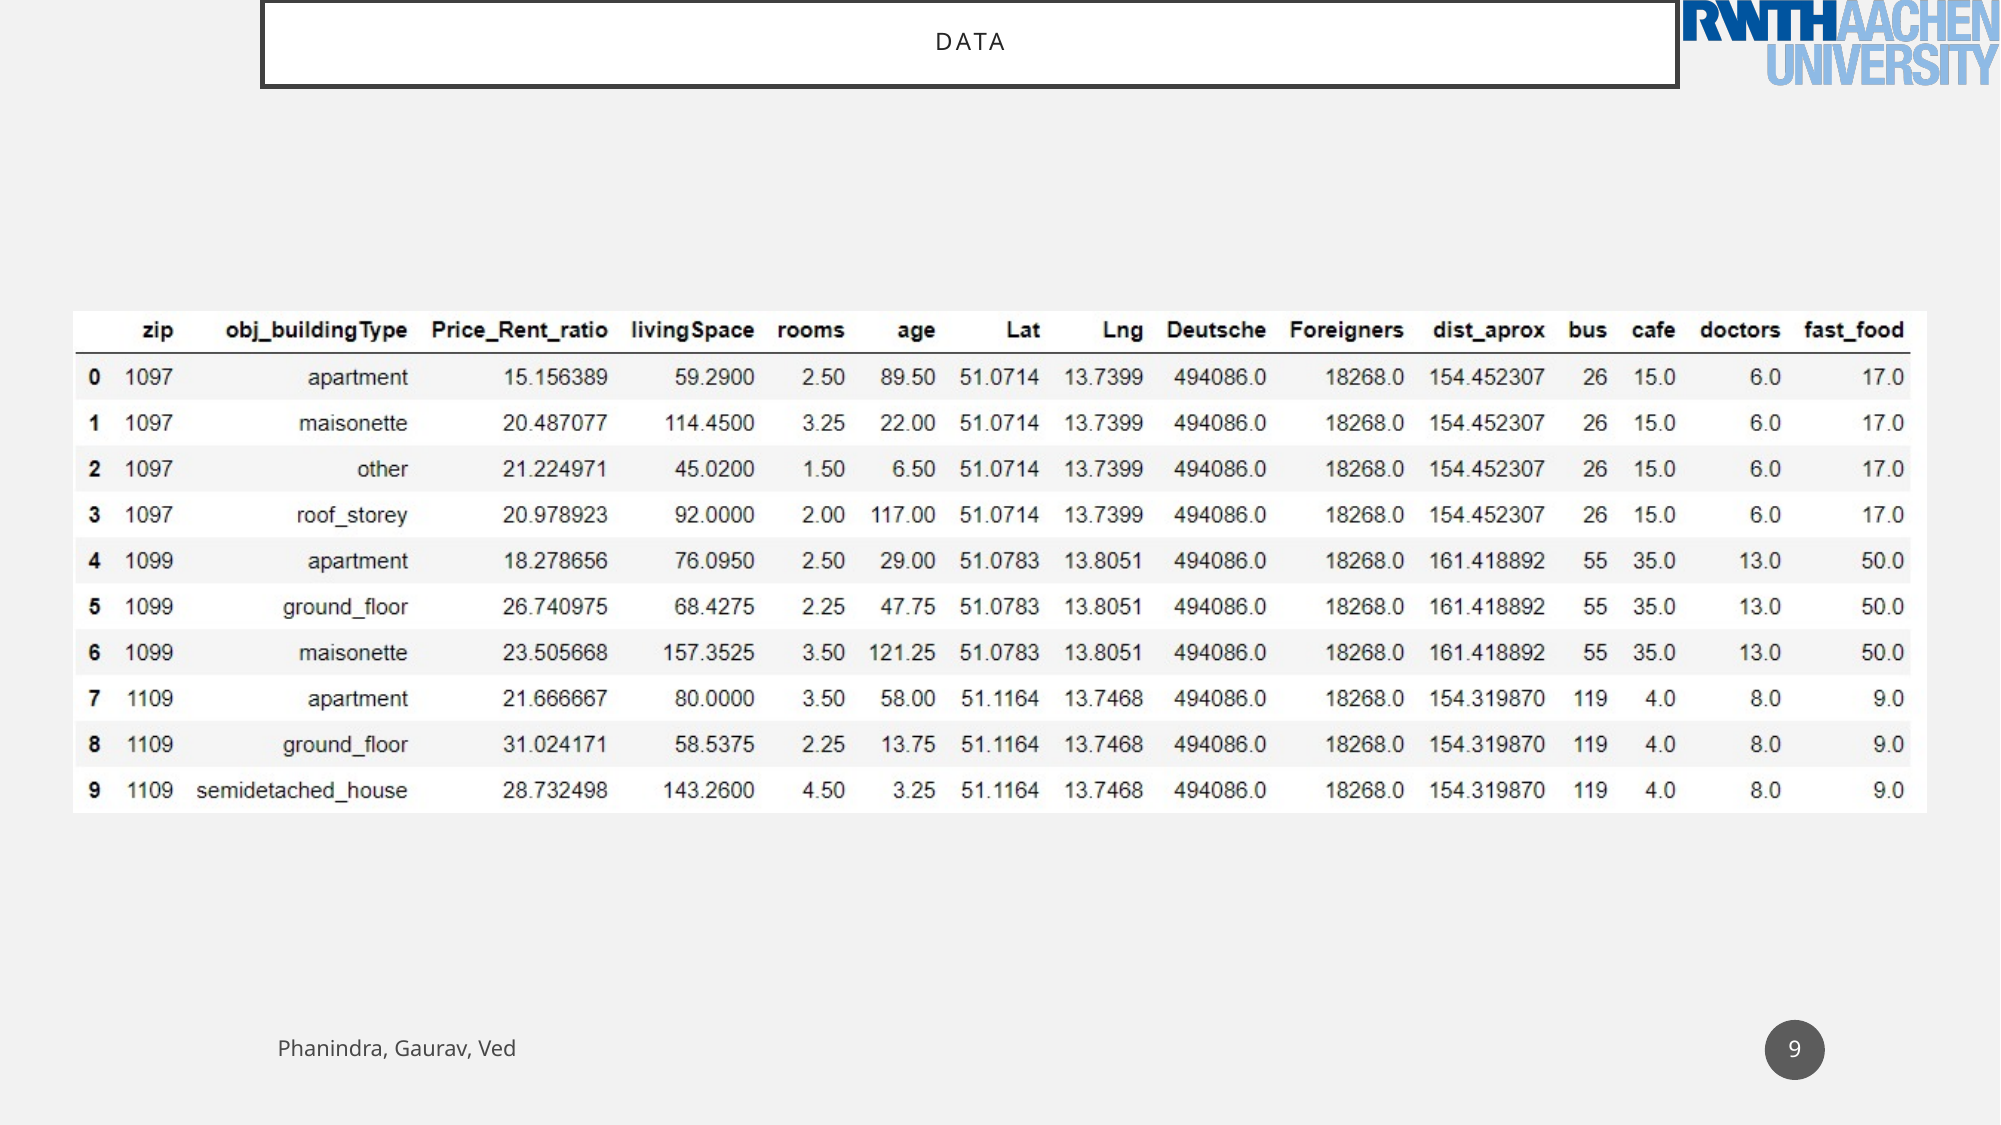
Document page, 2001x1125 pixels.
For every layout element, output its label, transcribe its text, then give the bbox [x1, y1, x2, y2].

title Data [260, 0, 1680, 89]
footer Phanindra, Gaurav, Ved [262, 1023, 1231, 1076]
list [73, 311, 1927, 813]
slide_number 9 [1764, 1019, 1825, 1080]
picture [1682, 0, 2000, 86]
